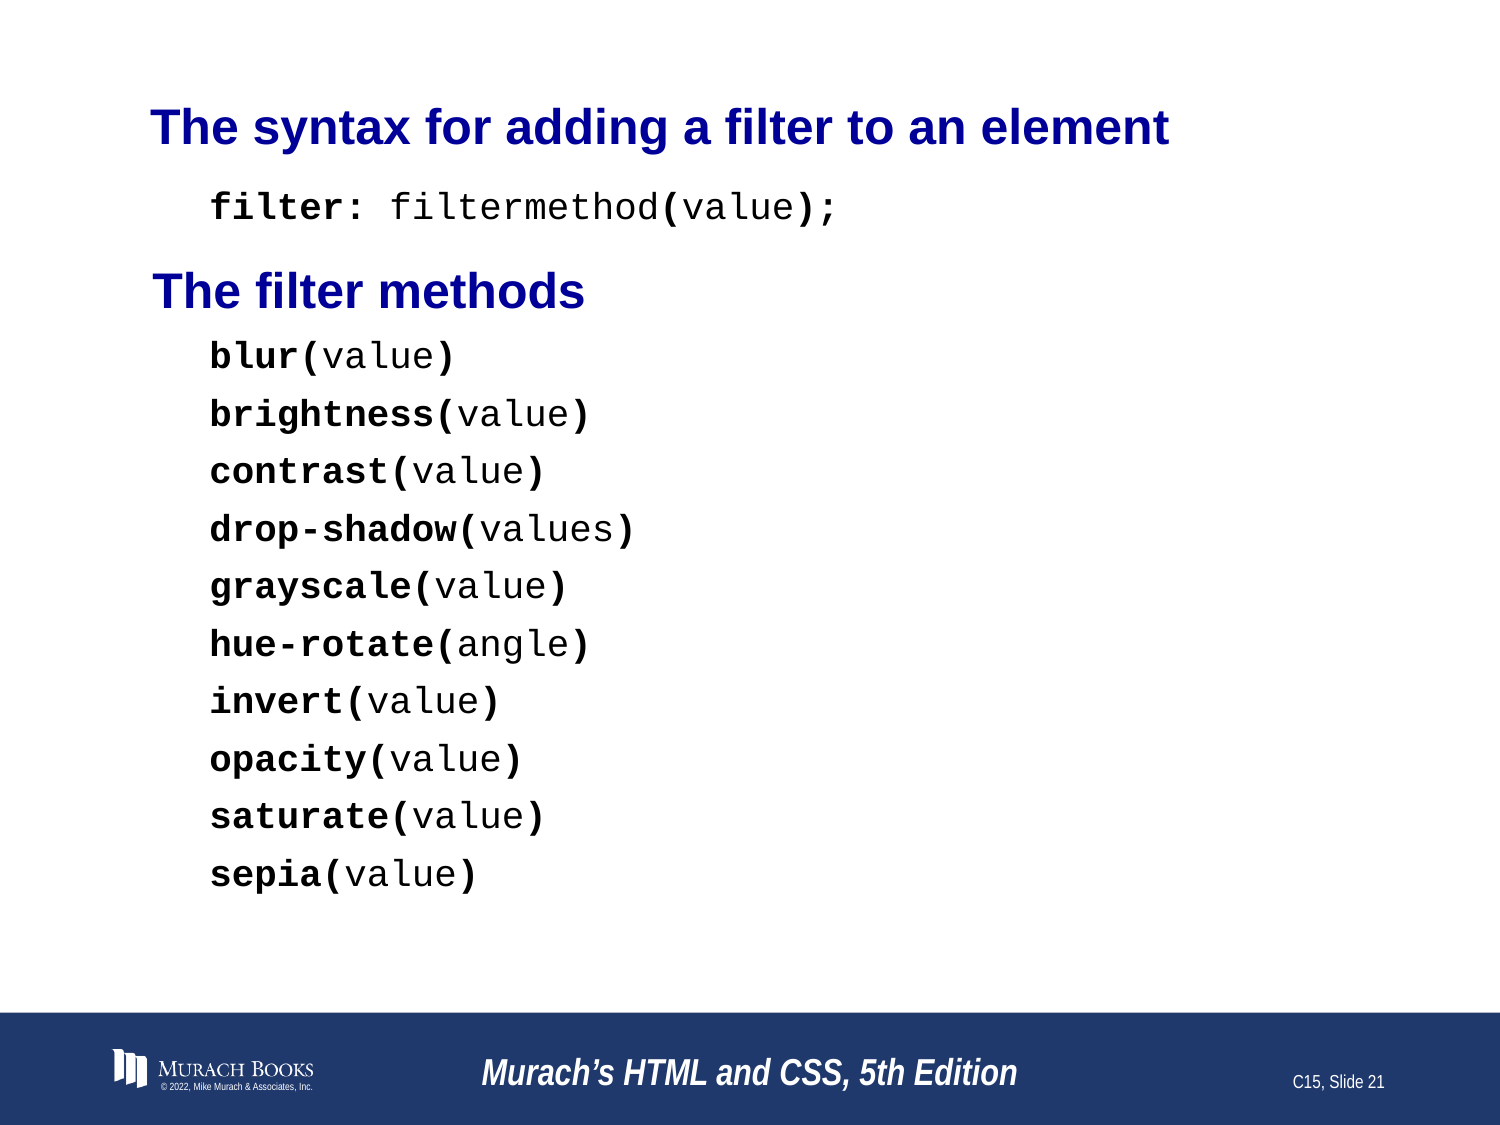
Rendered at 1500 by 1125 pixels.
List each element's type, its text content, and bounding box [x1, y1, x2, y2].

slide_number C15, Slide 21 [1087, 1025, 1400, 1100]
slide_number Murach’s HTML and CSS, 5th Edition [463, 1025, 1050, 1100]
title The syntax for adding a filter to an element [150, 94, 1350, 156]
list filter: filtermethod(value); The filter methods blur(value) brightness(value) contrast(value) drop-shadow(values) grayscale(value) hue-rotate(angle) invert(value) opacity(value) saturate(value) sepia(value) [137, 174, 1350, 975]
footer © 2022, Mike Murach & Associates, Inc. [12, 1025, 463, 1100]
